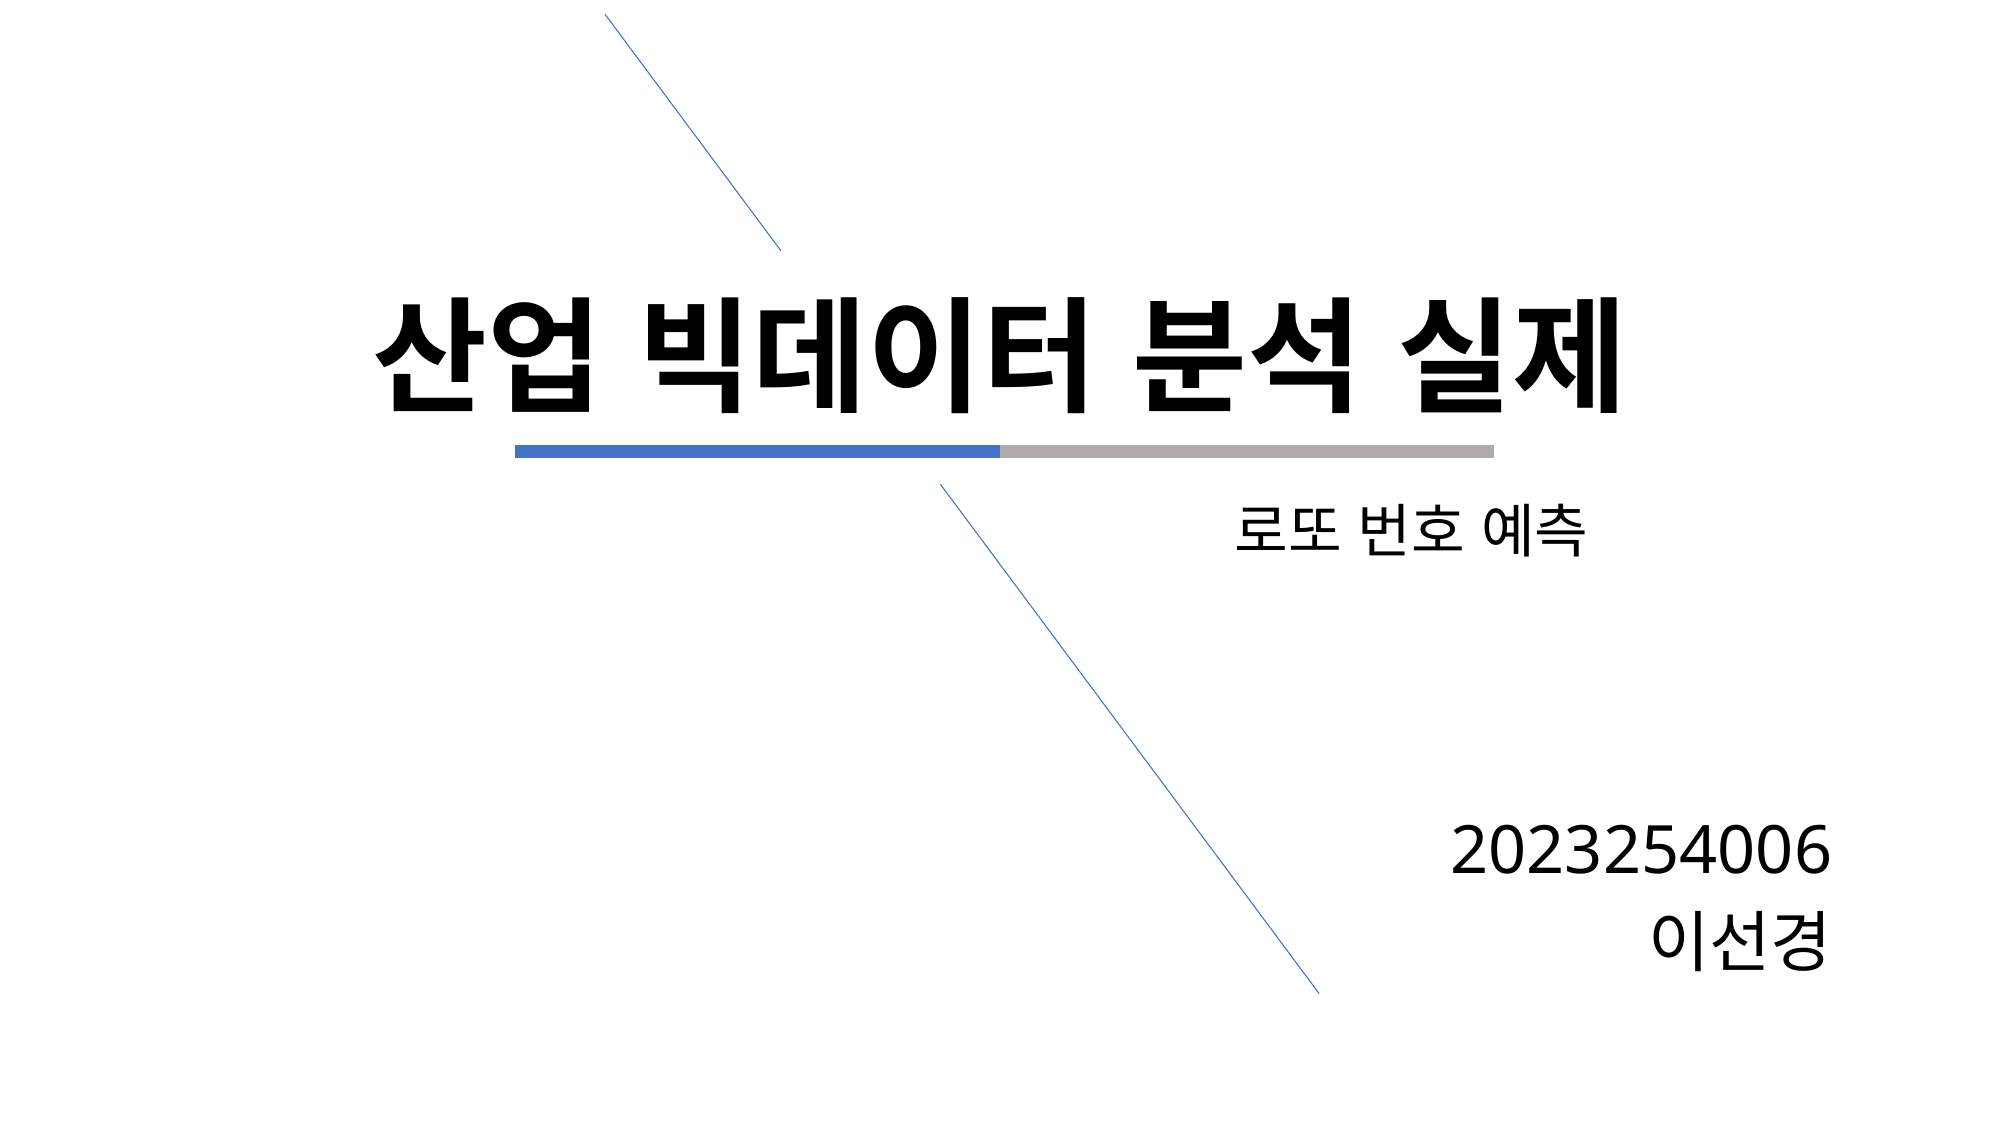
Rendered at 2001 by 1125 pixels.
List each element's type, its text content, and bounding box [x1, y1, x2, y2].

title 산업 빅데이터 분석 실제 [249, 257, 1750, 438]
text_box 로또 번호 예측 [1320, 486, 1848, 572]
subtitle 2023254006 이선경 [1332, 808, 1848, 976]
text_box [604, 14, 781, 251]
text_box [940, 484, 1320, 994]
